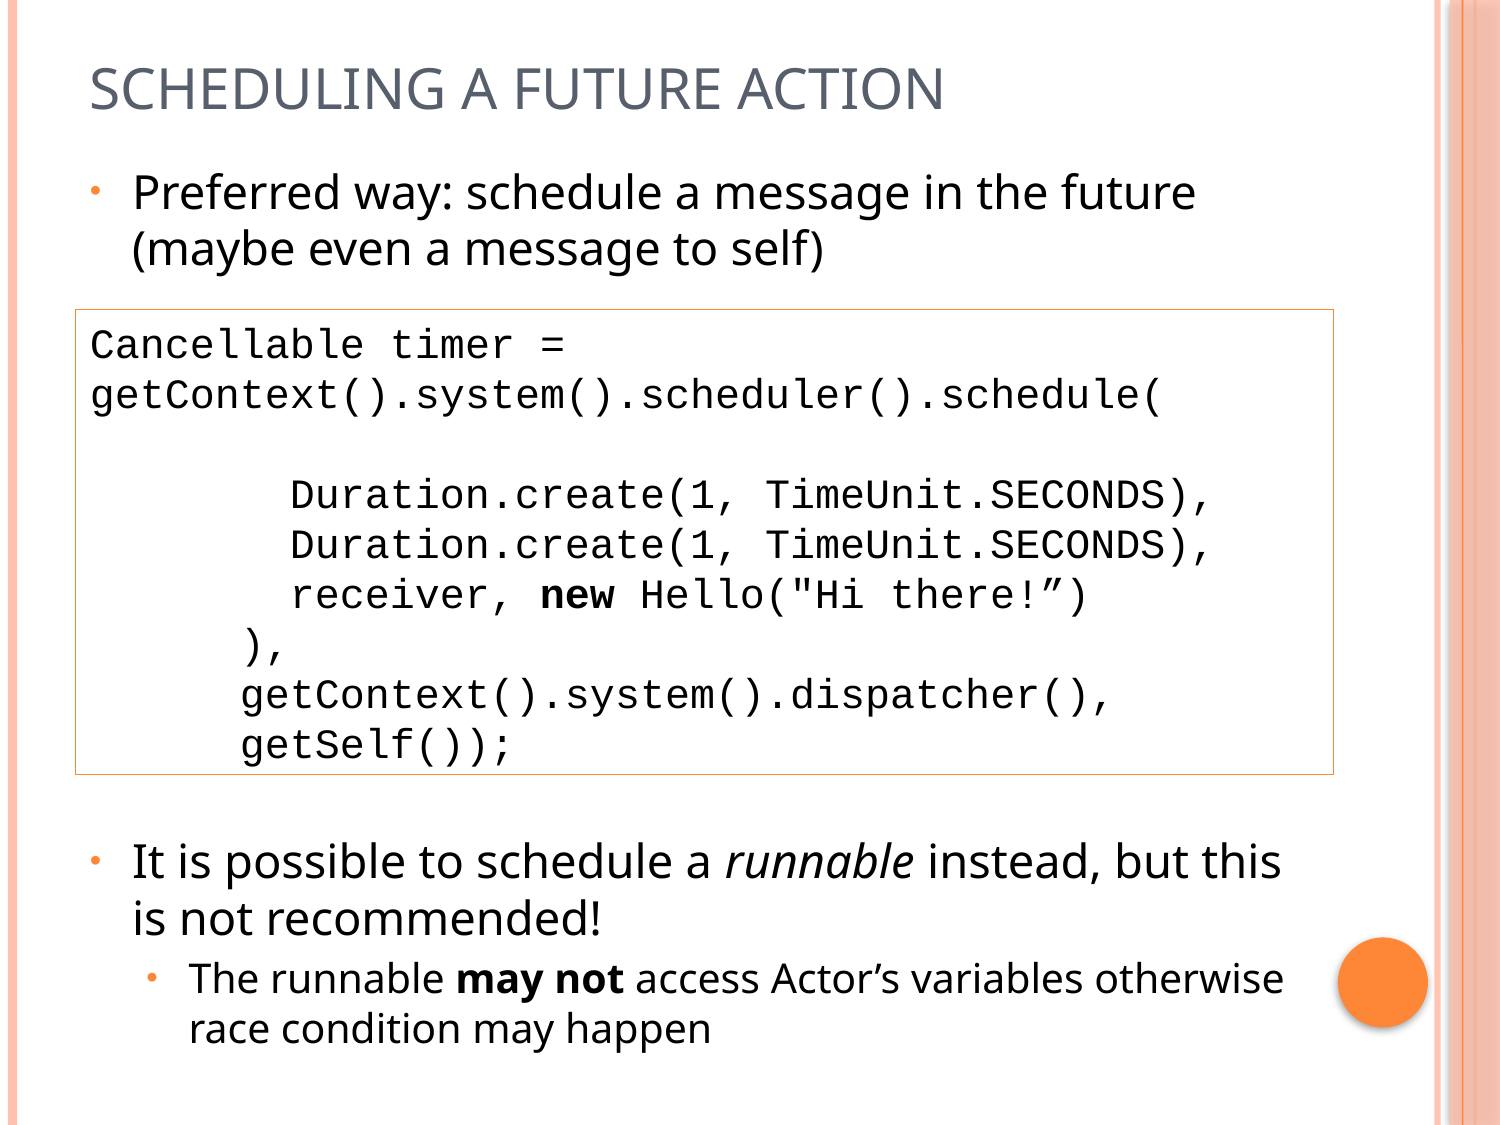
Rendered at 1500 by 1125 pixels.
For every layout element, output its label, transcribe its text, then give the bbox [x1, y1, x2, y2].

list Preferred way: schedule a message in the future (maybe even a message to self) It is possible to schedule a runnable instead, but this is not recommended! The runnable may not access Actor’s variables otherwise race condition may happen [75, 775, 1334, 1062]
slide_number [1333, 940, 1434, 1027]
text_box Cancellable timer = getContext().system().scheduler().schedule( Duration.create(1, TimeUnit.SECONDS), Duration.create(1, TimeUnit.SECONDS), receiver, new Hello("Hi there!”) ), getContext().system().dispatcher(), getSelf()); [75, 309, 1334, 775]
list Preferred way: schedule a message in the future (maybe even a message to self) It is possible to schedule a runnable instead, but this is not recommended! The runnable may not access Actor’s variables otherwise race condition may happen [75, 154, 1334, 309]
title Scheduling a future action [75, 45, 1300, 129]
